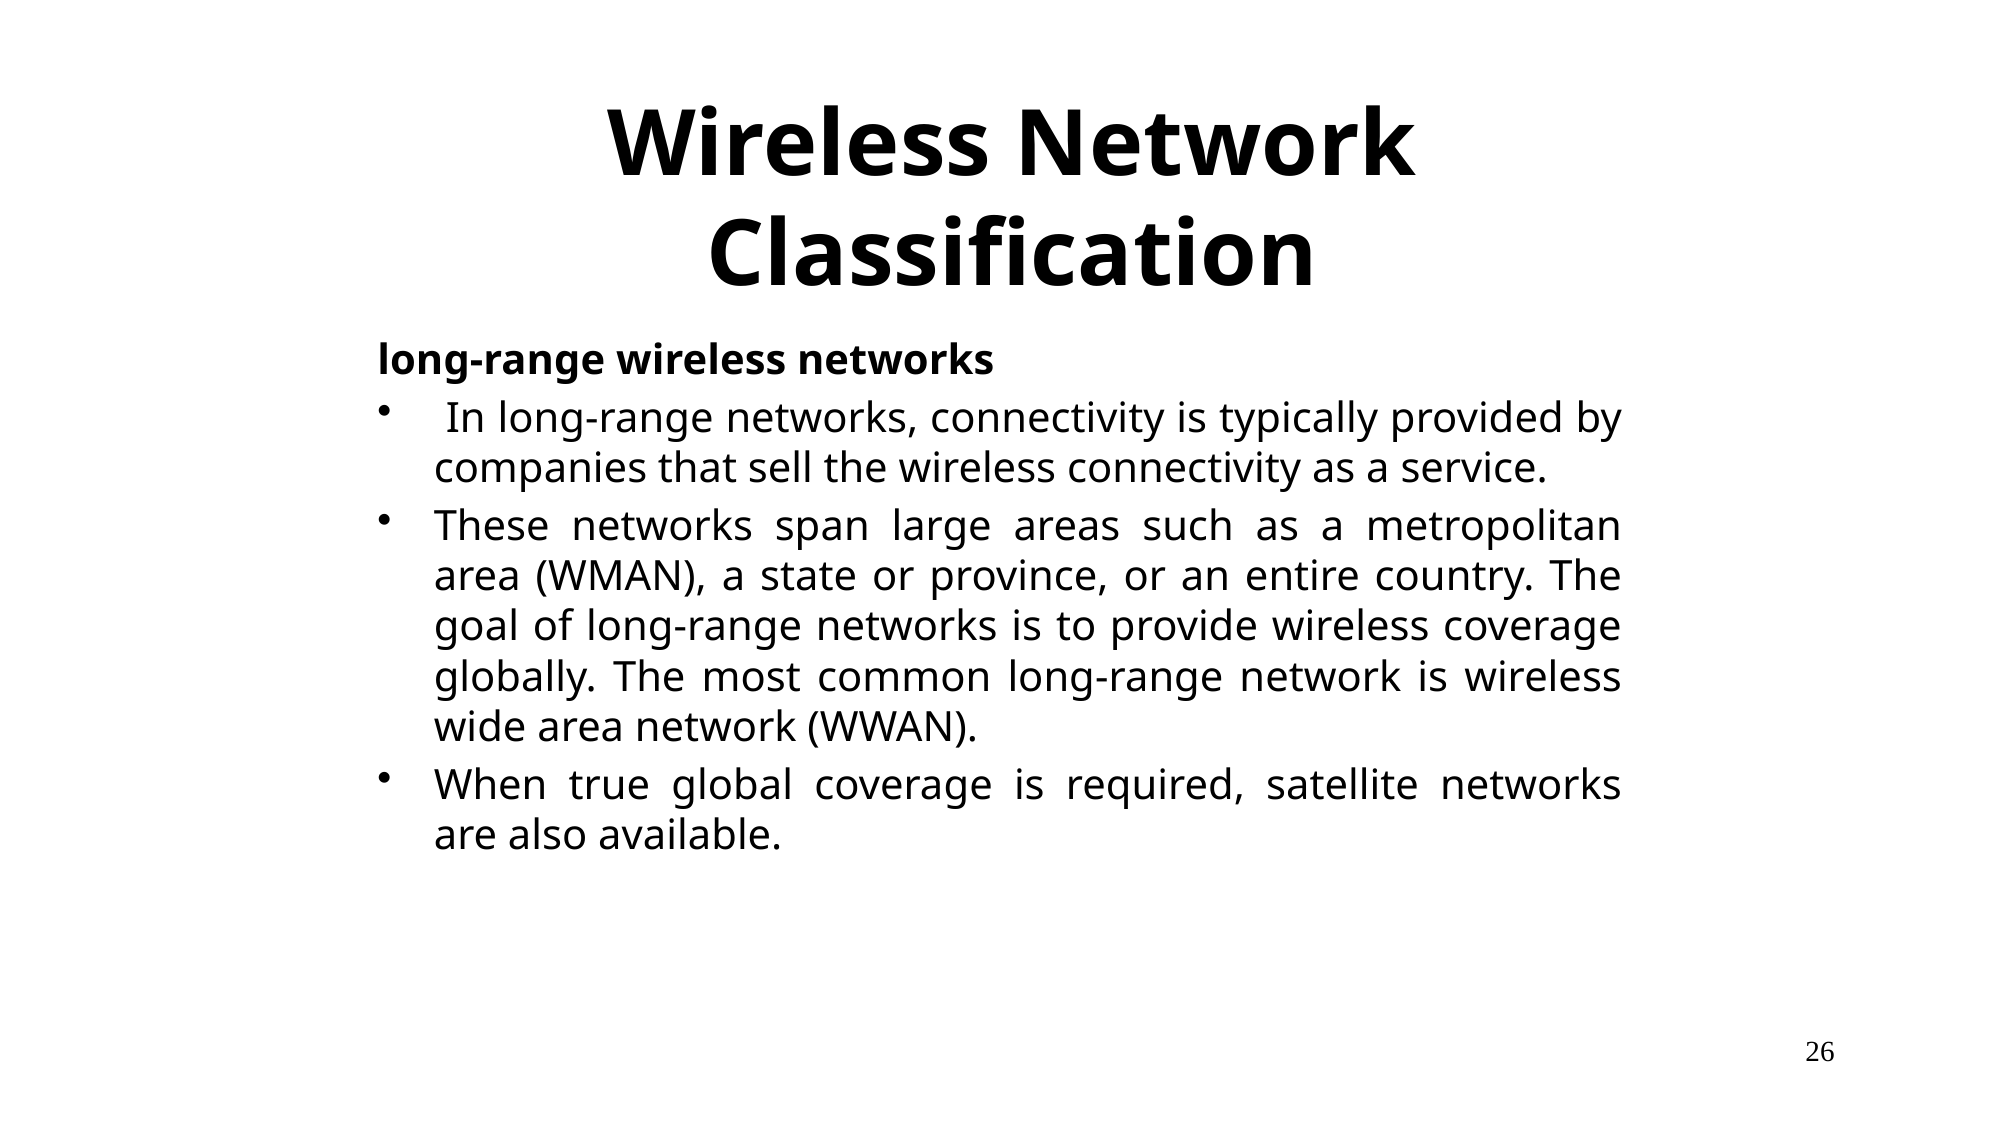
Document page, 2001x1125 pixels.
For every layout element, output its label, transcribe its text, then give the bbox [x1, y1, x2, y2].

title Wireless Network Classification [287, 99, 1738, 288]
list long-range wireless networks In long-range networks, connectivity is typically provided by companies that sell the wireless connectivity as a service. These networks span large areas such as a metropolitan area (WMAN), a state or province, or an entire country. The goal of long-range networks is to provide wireless coverage globally. The most common long-range network is wireless wide area network (WWAN). When true global coverage is required, satellite networks are also available. [362, 324, 1638, 1026]
slide_number 26 [1433, 1024, 1851, 1101]
